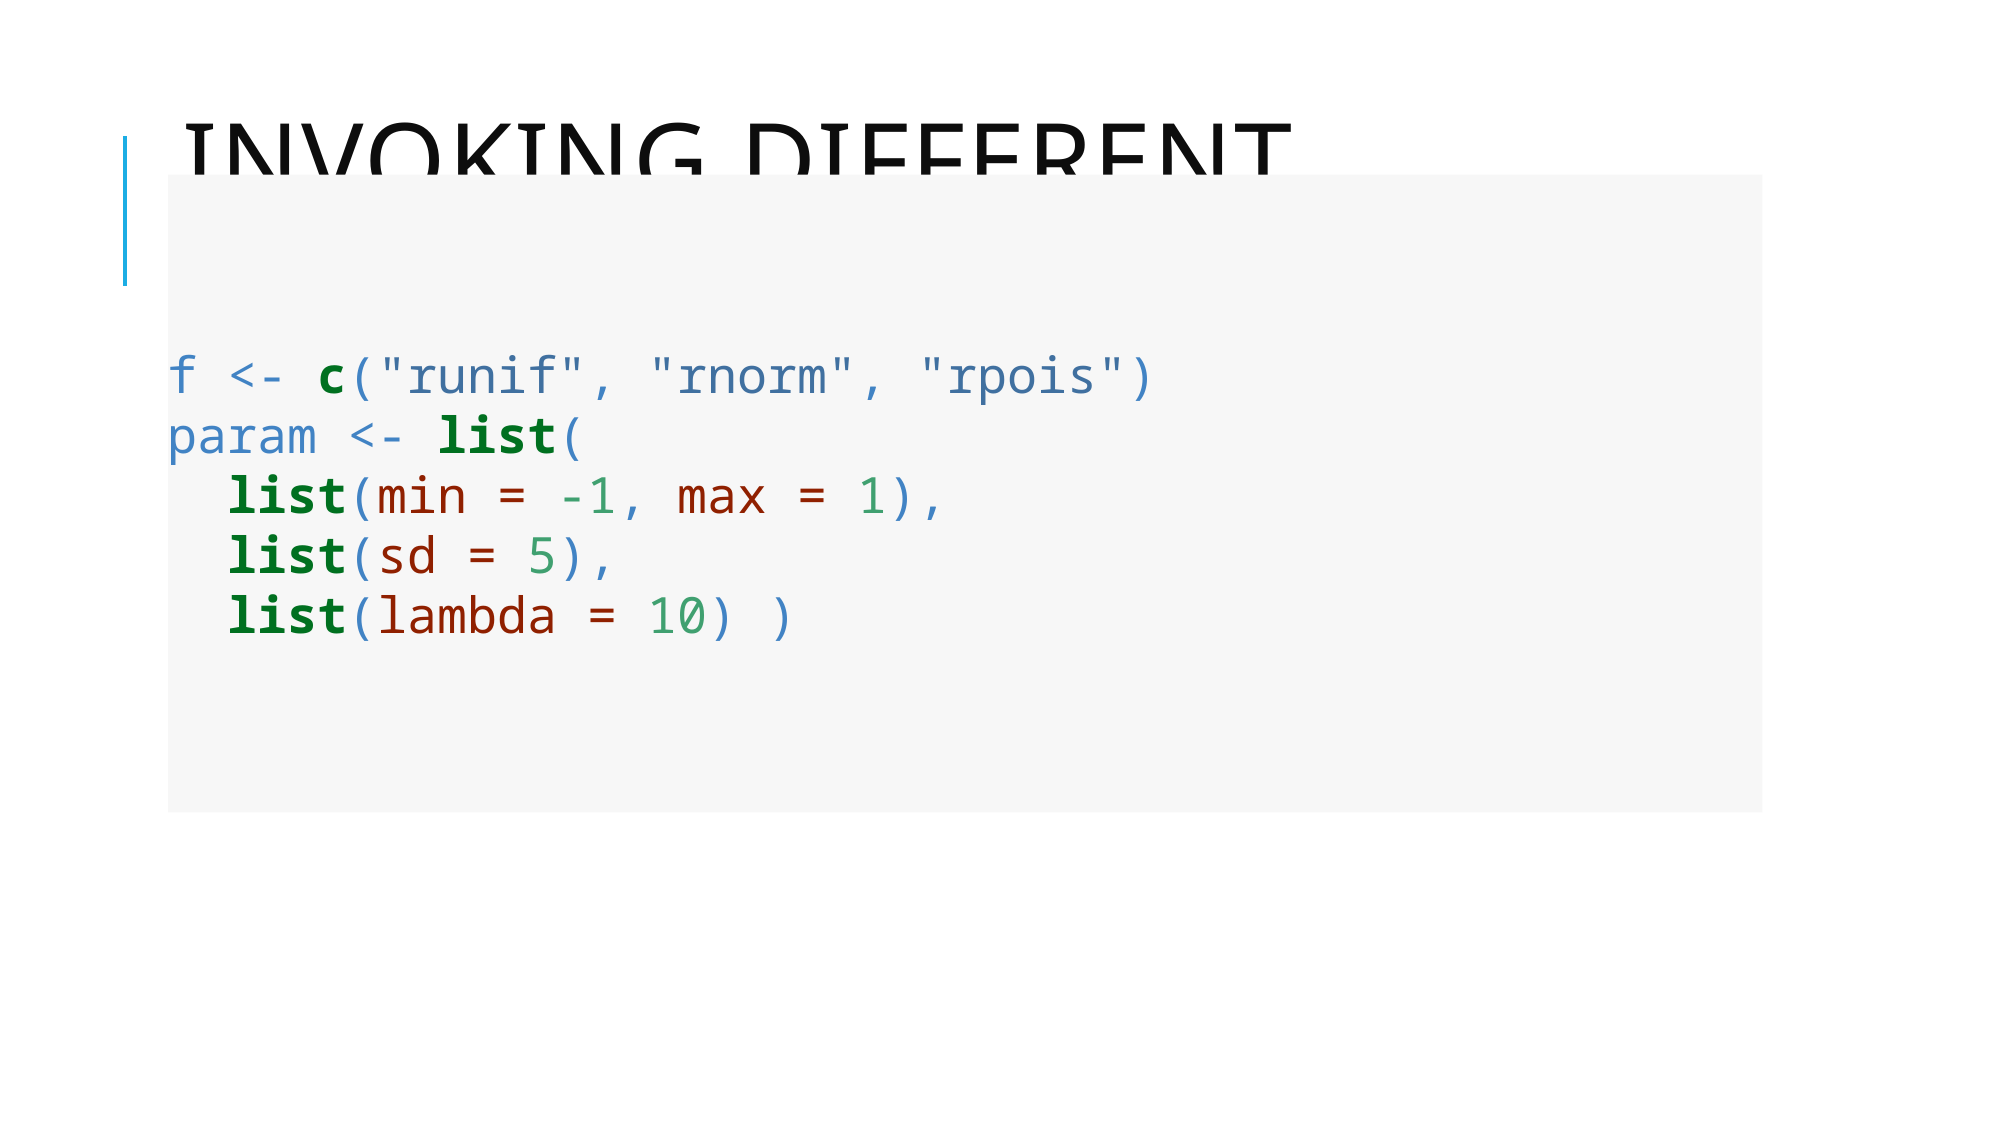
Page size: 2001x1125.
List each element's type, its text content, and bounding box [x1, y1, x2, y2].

list f <- c("runif", "rnorm", "rpois") param <- list( list(min = -1, max = 1), list(sd = 5), list(lambda = 10) ) [168, 174, 1763, 813]
title Invoking different functions [168, 96, 1763, 174]
